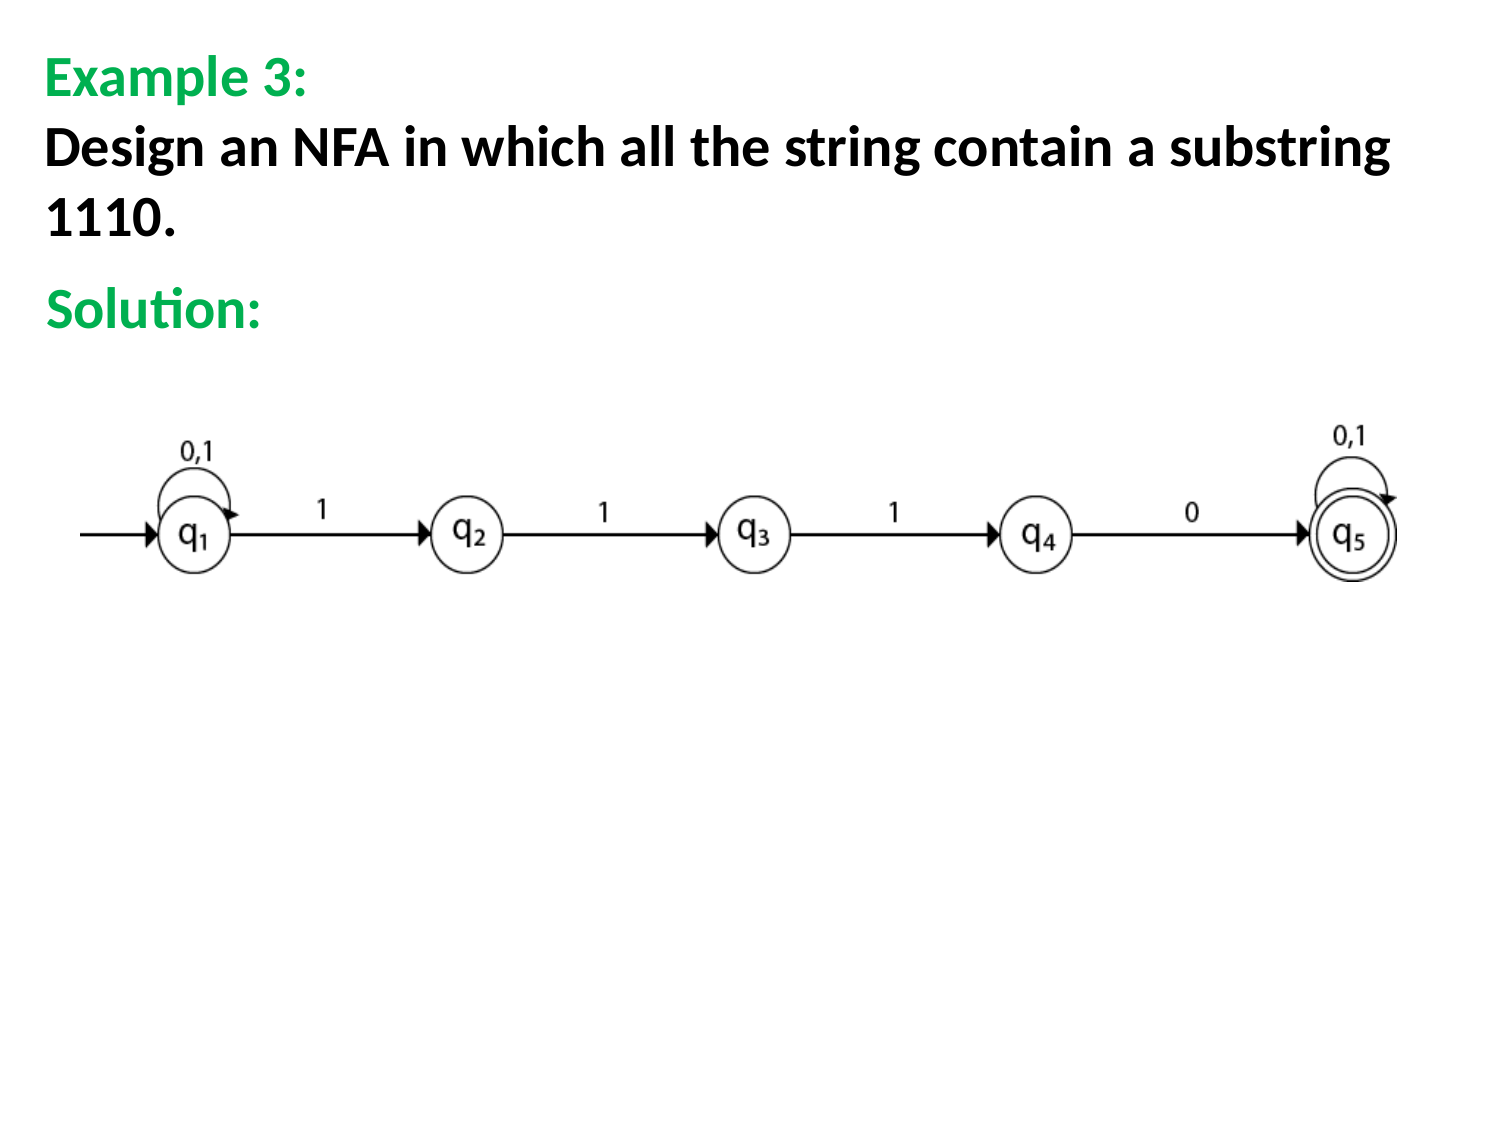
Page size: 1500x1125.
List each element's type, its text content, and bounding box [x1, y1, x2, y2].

picture [80, 418, 1397, 582]
text_box Example 3: Design an NFA in which all the string contain a substring 1110. [29, 30, 1447, 256]
text_box Solution: [31, 263, 292, 348]
